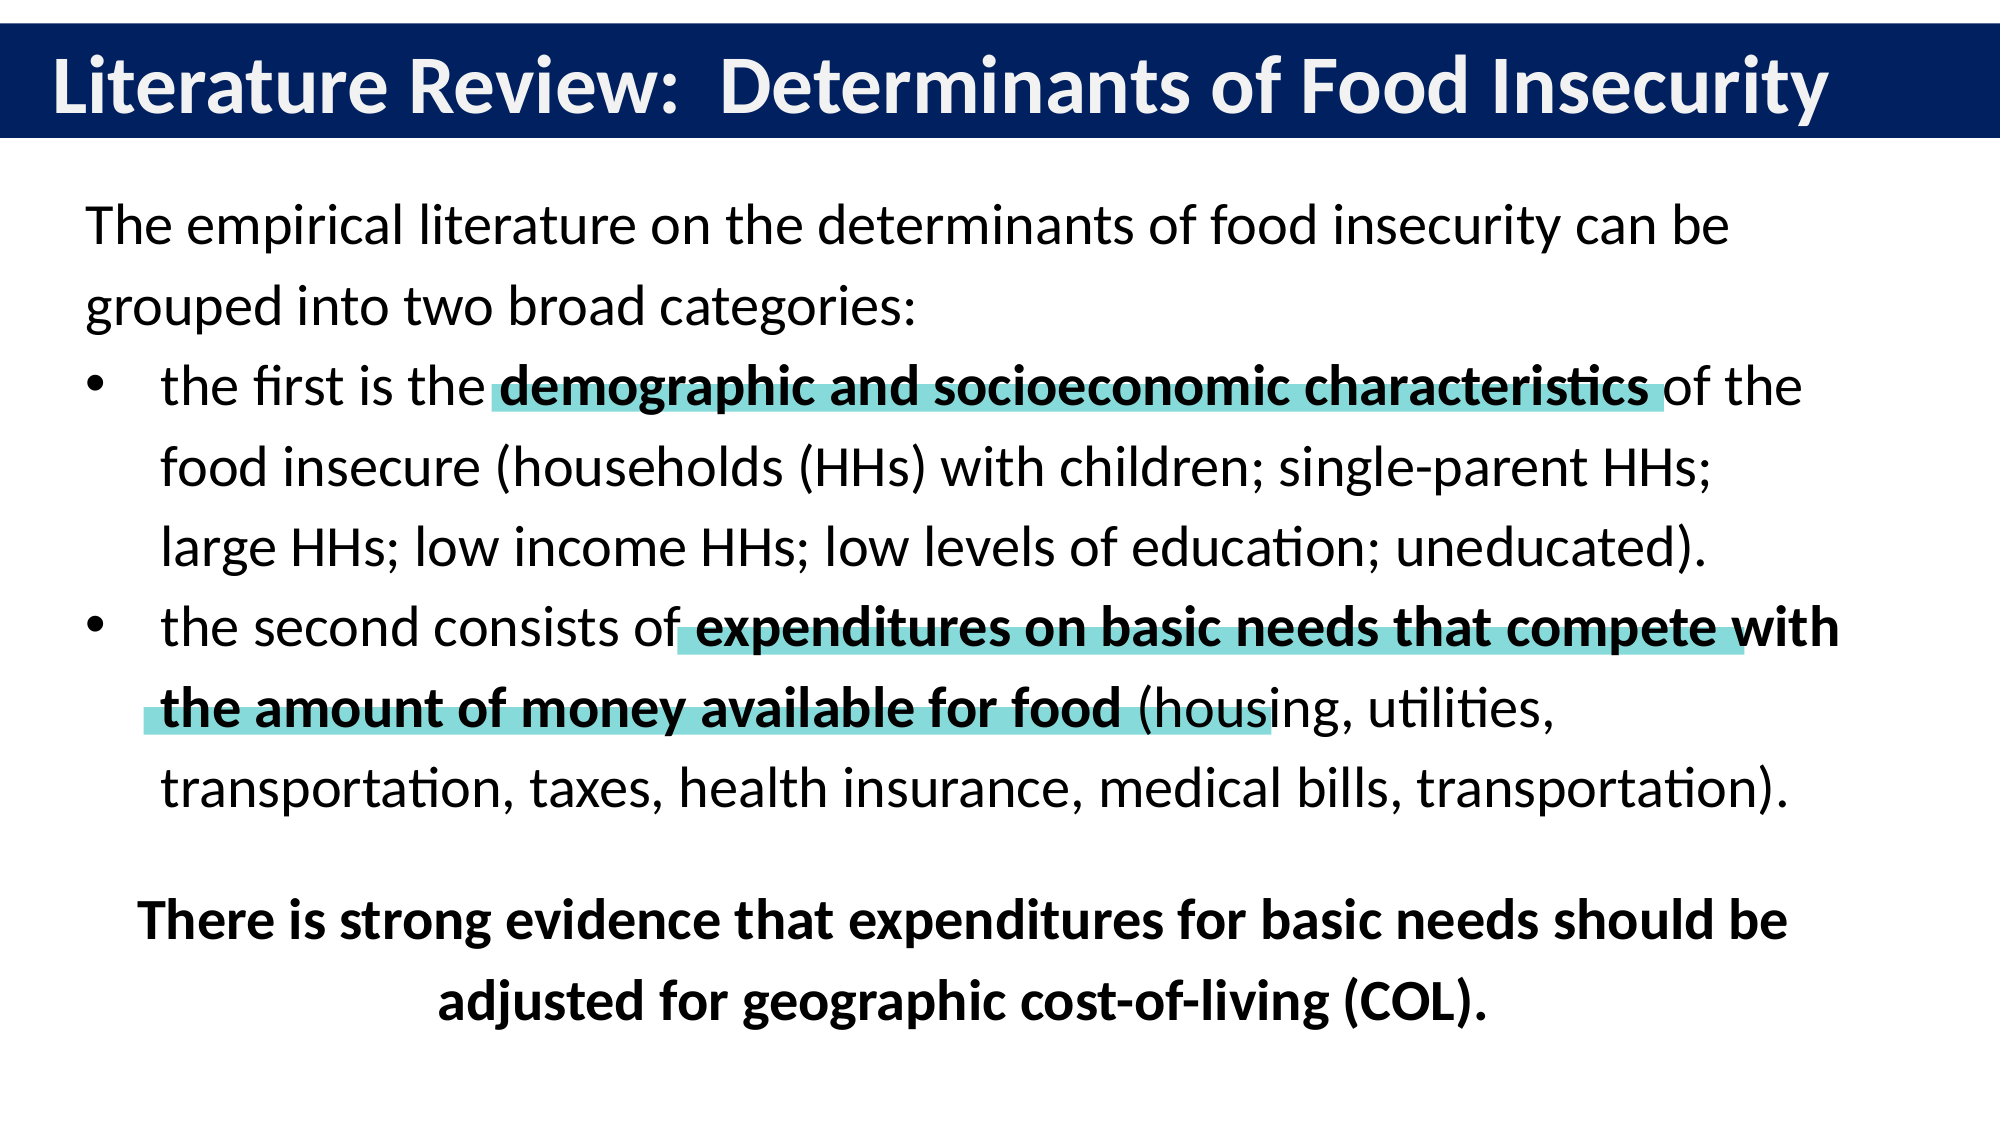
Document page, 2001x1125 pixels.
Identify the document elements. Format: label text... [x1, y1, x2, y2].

text_box Literature Review: Determinants of Food Insecurity [0, 23, 2000, 138]
text_box The empirical literature on the determinants of food insecurity can be grouped into two broad categories: the first is the demographic and socioeconomic characteristics of the food insecure (households (HHs) with children; single-parent HHs; large HHs; low income HHs; low levels of education; uneducated). the second consists of expenditures on basic needs that compete with the amount of money available for food (housing, utilities, transportation, taxes, health insurance, medical bills, transportation). There is strong evidence that expenditures for basic needs should be adjusted for geographic cost-of-living (COL). [70, 168, 1857, 1040]
